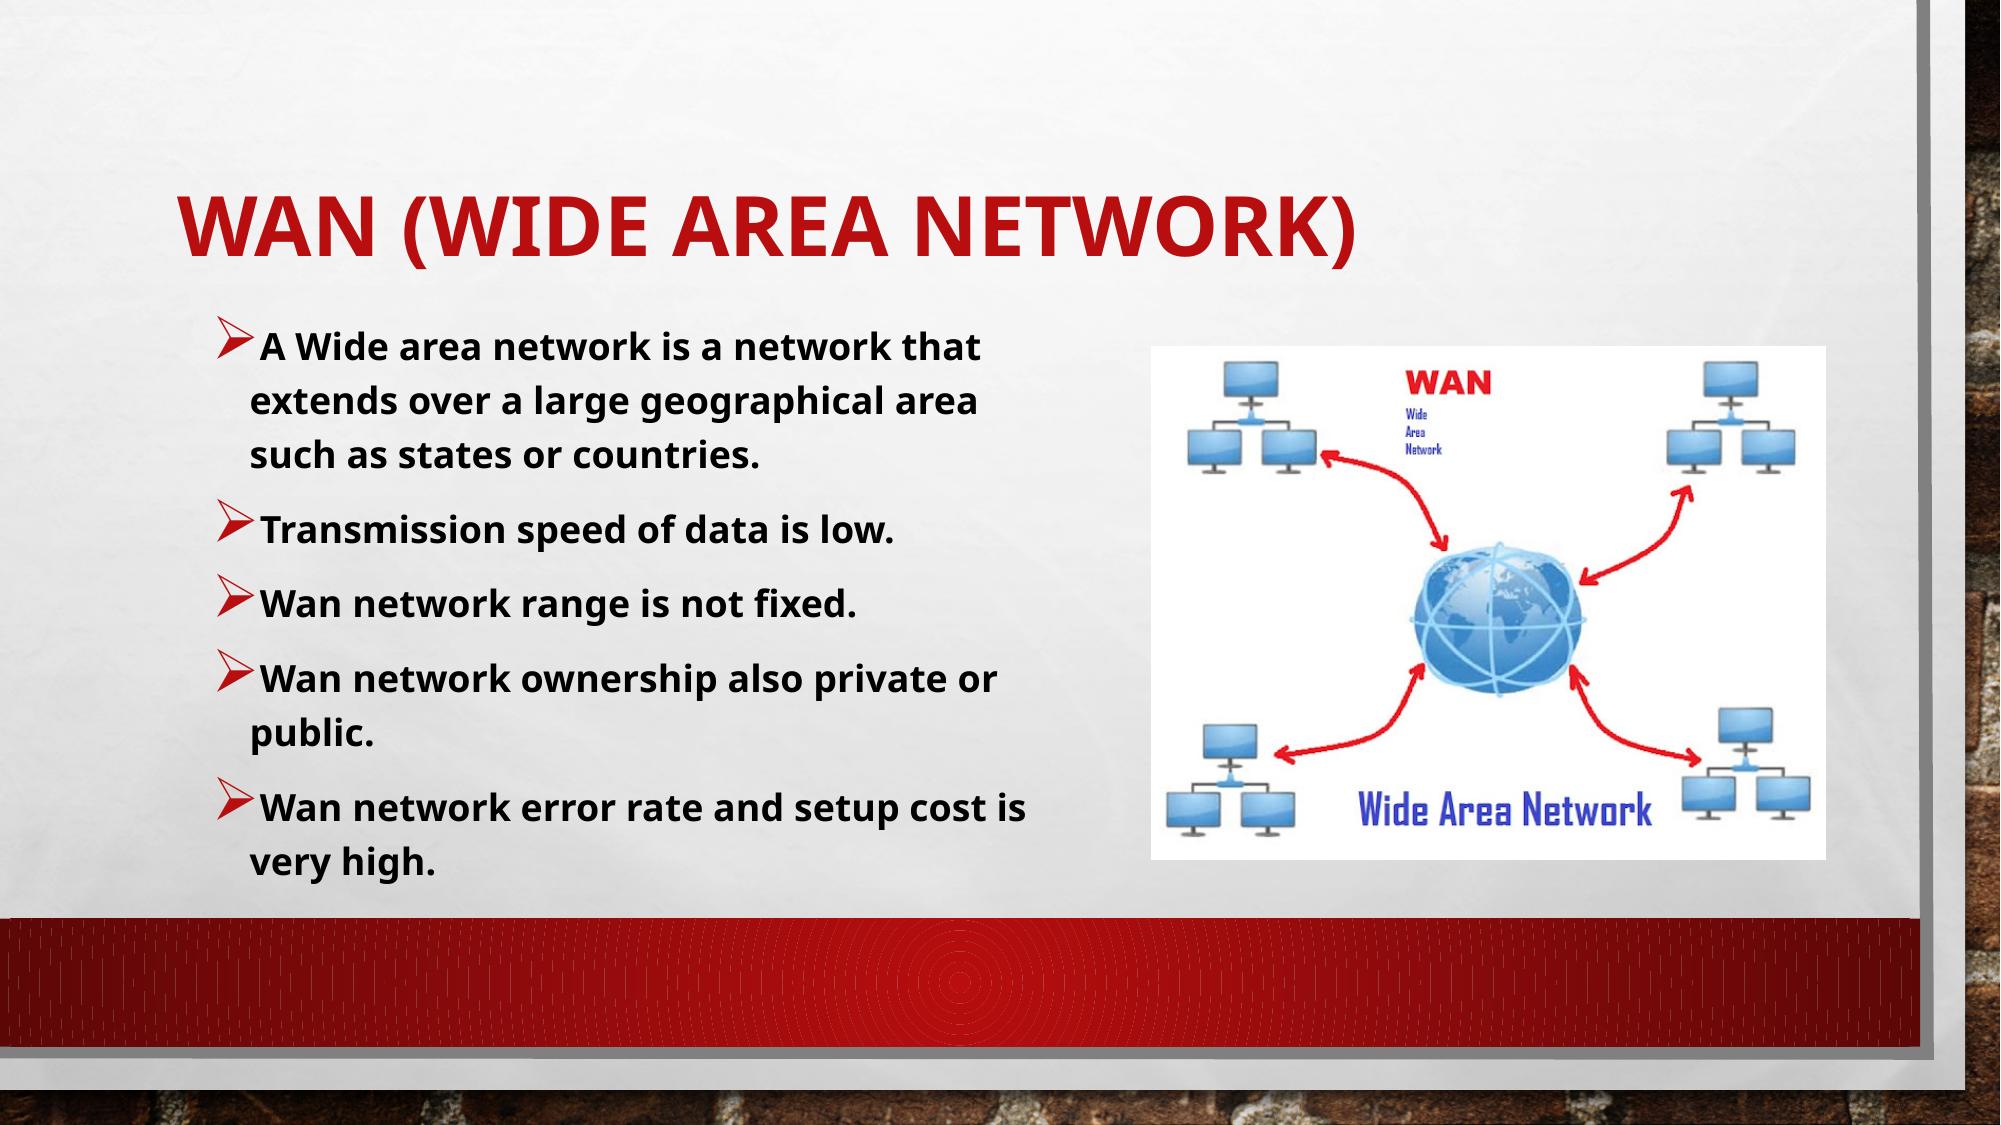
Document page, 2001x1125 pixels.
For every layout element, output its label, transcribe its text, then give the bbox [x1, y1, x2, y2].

list A Wide area network is a network that extends over a large geographical area such as states or countries. Transmission speed of data is low. Wan network range is not fixed. Wan network ownership also private or public. Wan network error rate and setup cost is very high. [197, 309, 1044, 888]
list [1151, 346, 1826, 860]
title wan (wide area network) [162, 112, 1887, 347]
picture [0, 0, 2000, 1125]
